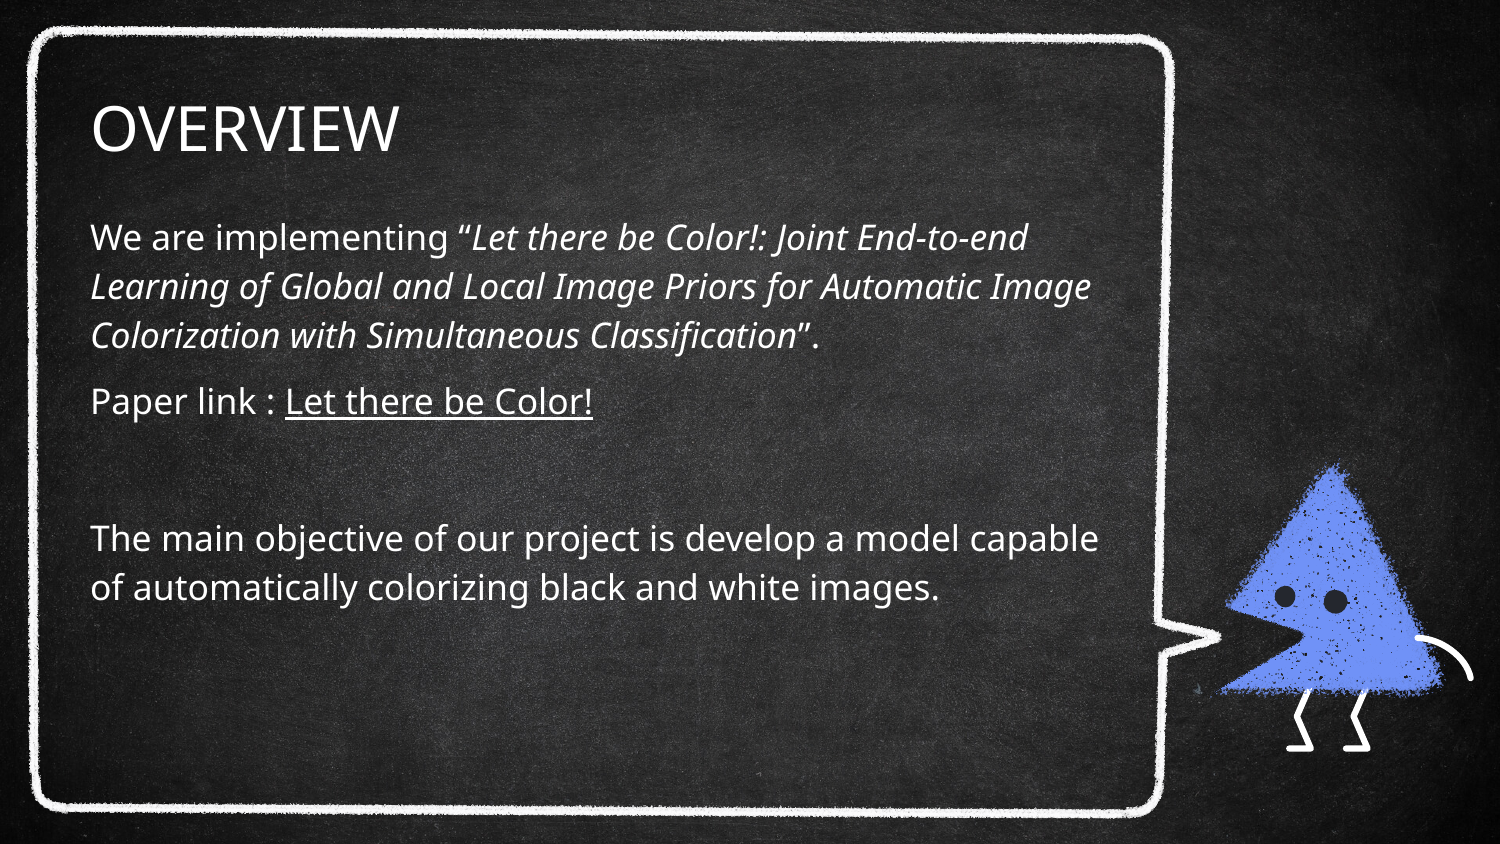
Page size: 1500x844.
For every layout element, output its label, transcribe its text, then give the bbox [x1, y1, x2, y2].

list We are implementing “Let there be Color!: Joint End-to-end Learning of Global and Local Image Priors for Automatic Image Colorization with Simultaneous Classification”. Paper link : Let there be Color! The main objective of our project is develop a model capable of automatically colorizing black and white images. [89, 208, 1102, 750]
picture [0, 0, 1500, 844]
title OVERVIEW [89, 97, 1102, 163]
